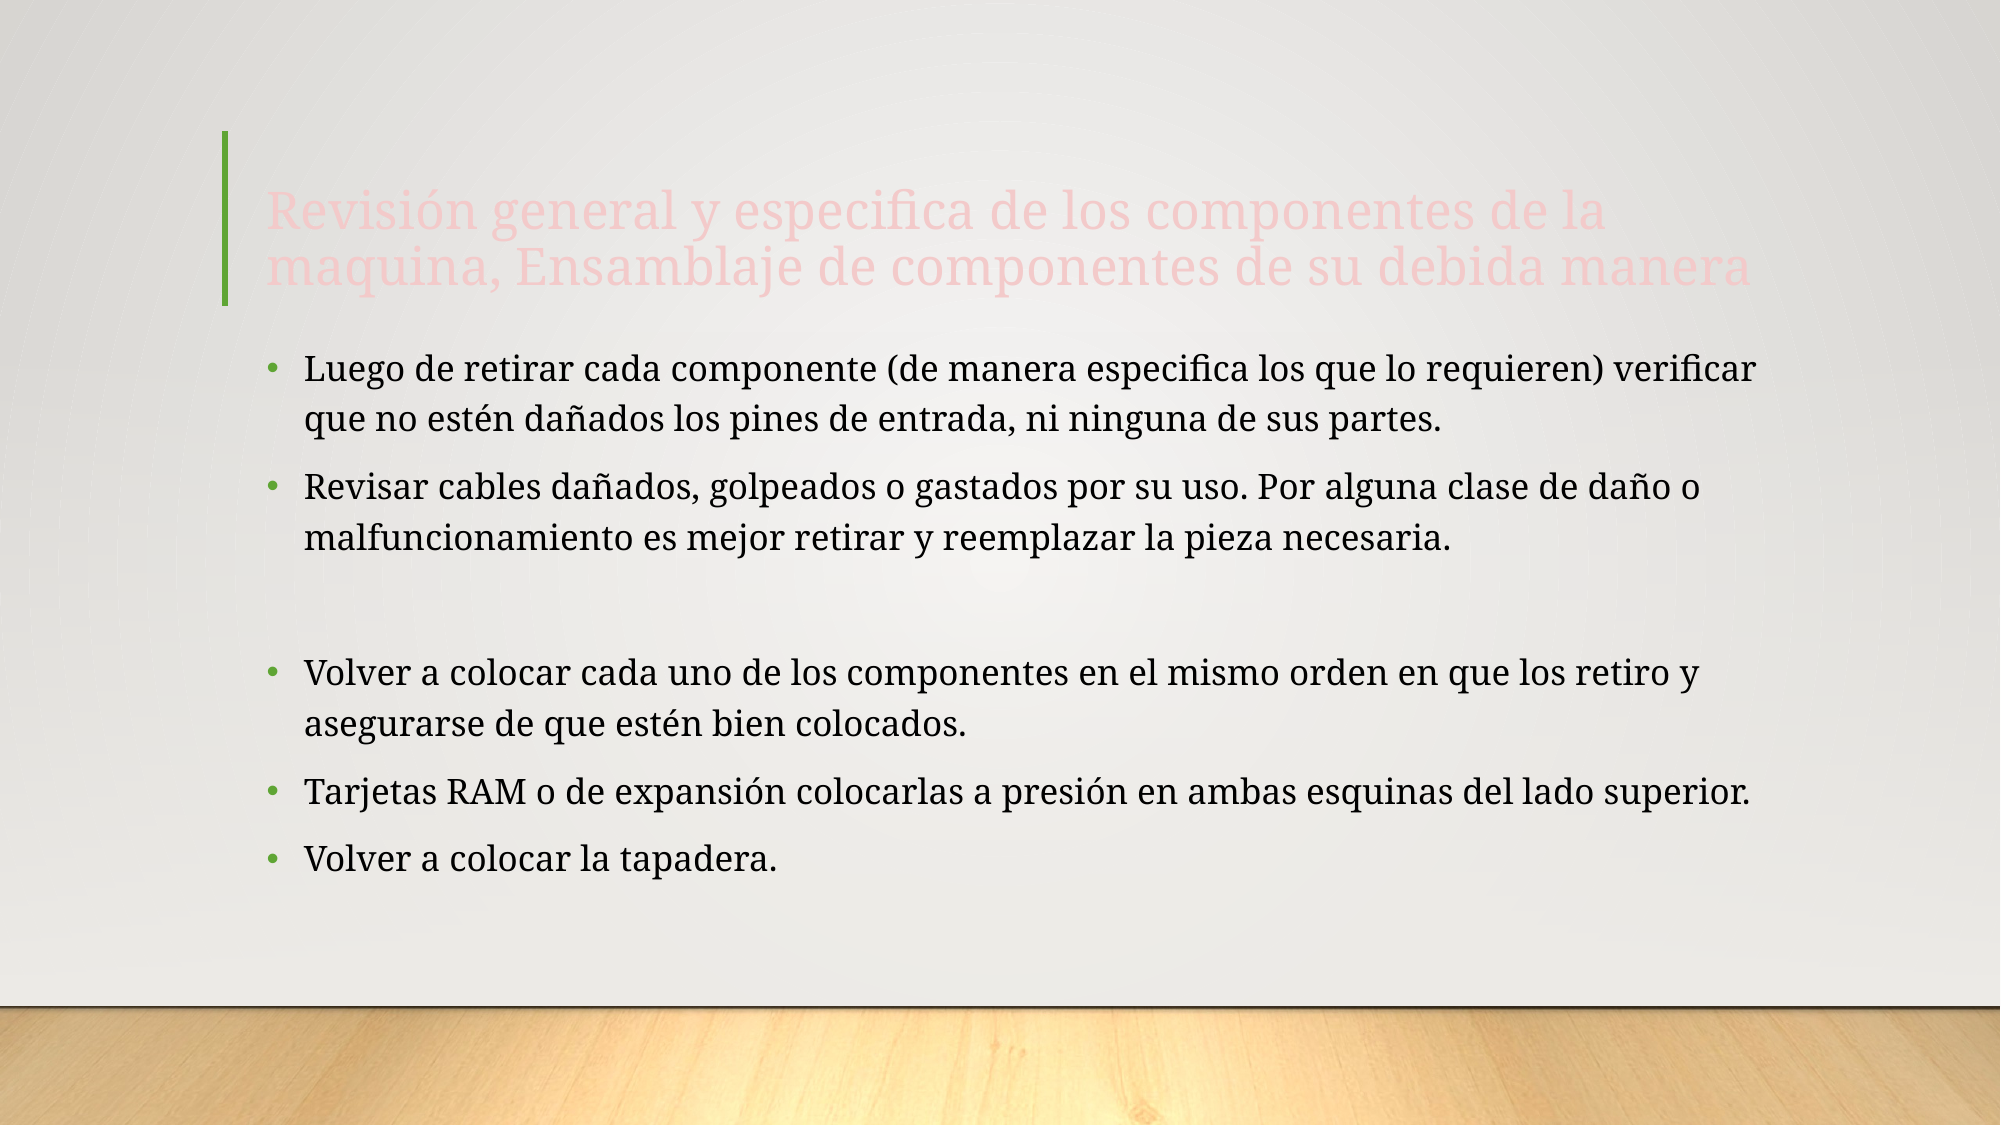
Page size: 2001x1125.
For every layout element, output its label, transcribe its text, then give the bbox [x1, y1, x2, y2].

picture [0, 1006, 2000, 1125]
list Luego de retirar cada componente (de manera especifica los que lo requieren) verificar que no estén dañados los pines de entrada, ni ninguna de sus partes. Revisar cables dañados, golpeados o gastados por su uso. Por alguna clase de daño o malfuncionamiento es mejor retirar y reemplazar la pieza necesaria. Volver a colocar cada uno de los componentes en el mismo orden en que los retiro y asegurarse de que estén bien colocados. Tarjetas RAM o de expansión colocarlas a presión en ambas esquinas del lado superior. Volver a colocar la tapadera. [251, 330, 1814, 897]
title Revisión general y especifica de los componentes de la maquina, Ensamblaje de componentes de su debida manera [251, 131, 1814, 305]
